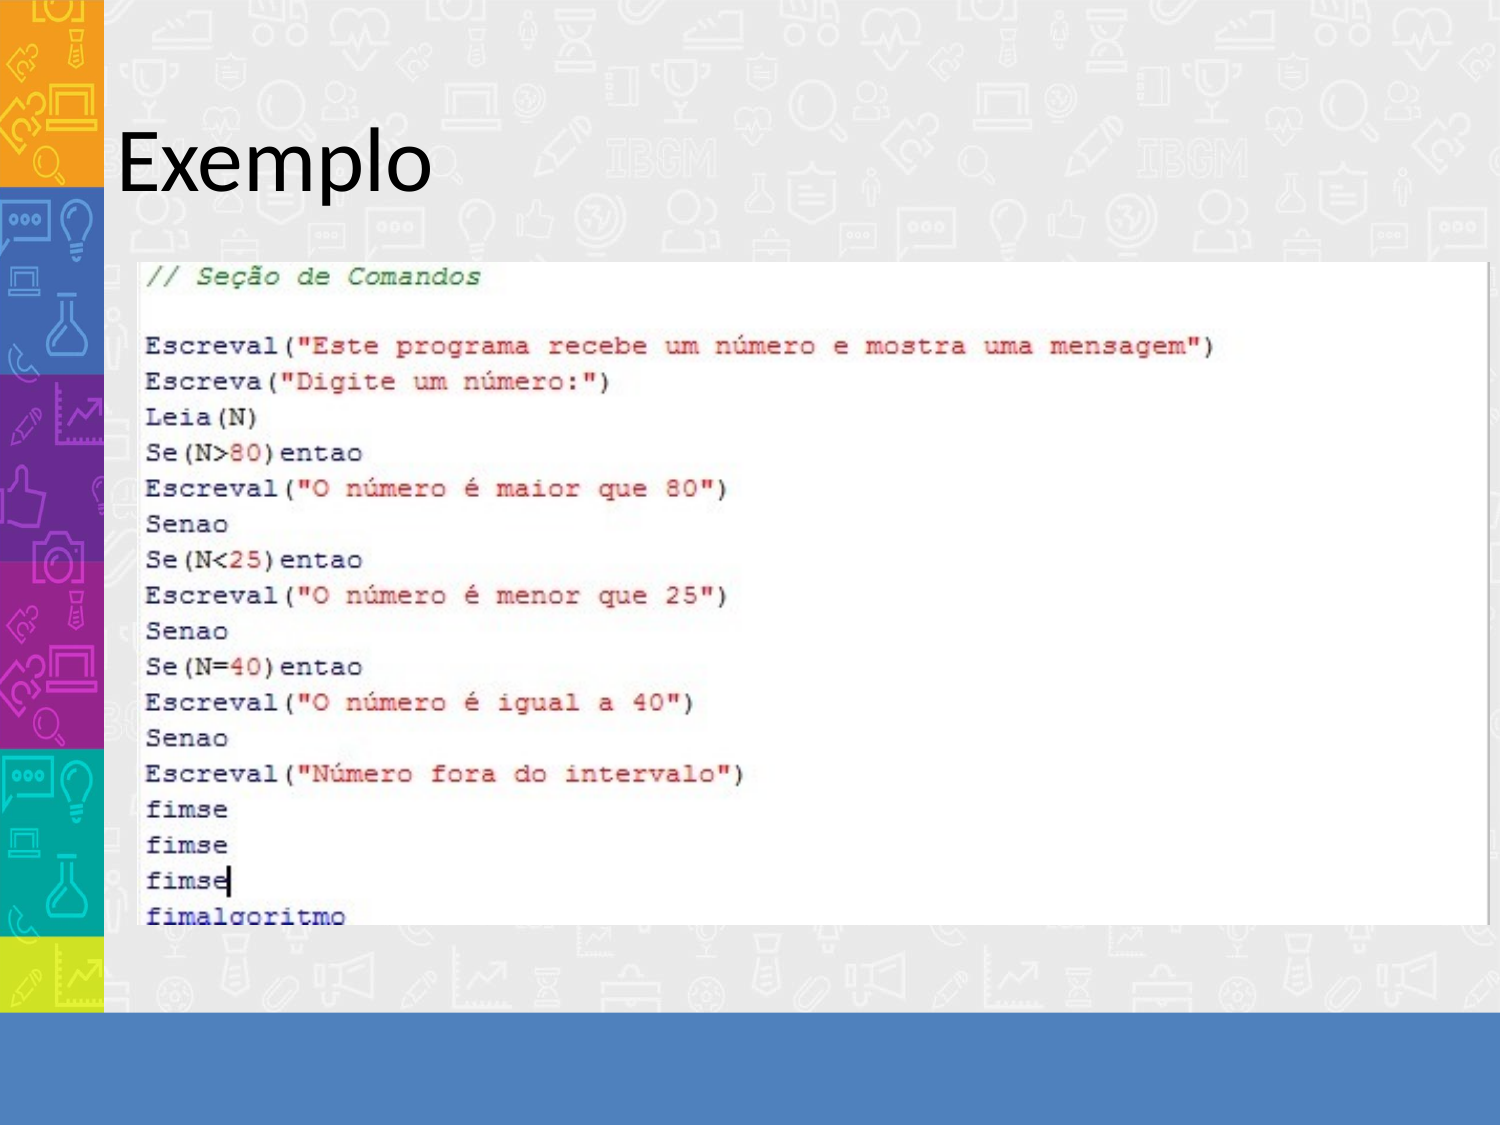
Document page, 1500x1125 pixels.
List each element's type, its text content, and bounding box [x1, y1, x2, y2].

title Exemplo [116, 100, 1353, 215]
picture [0, 0, 1500, 1012]
